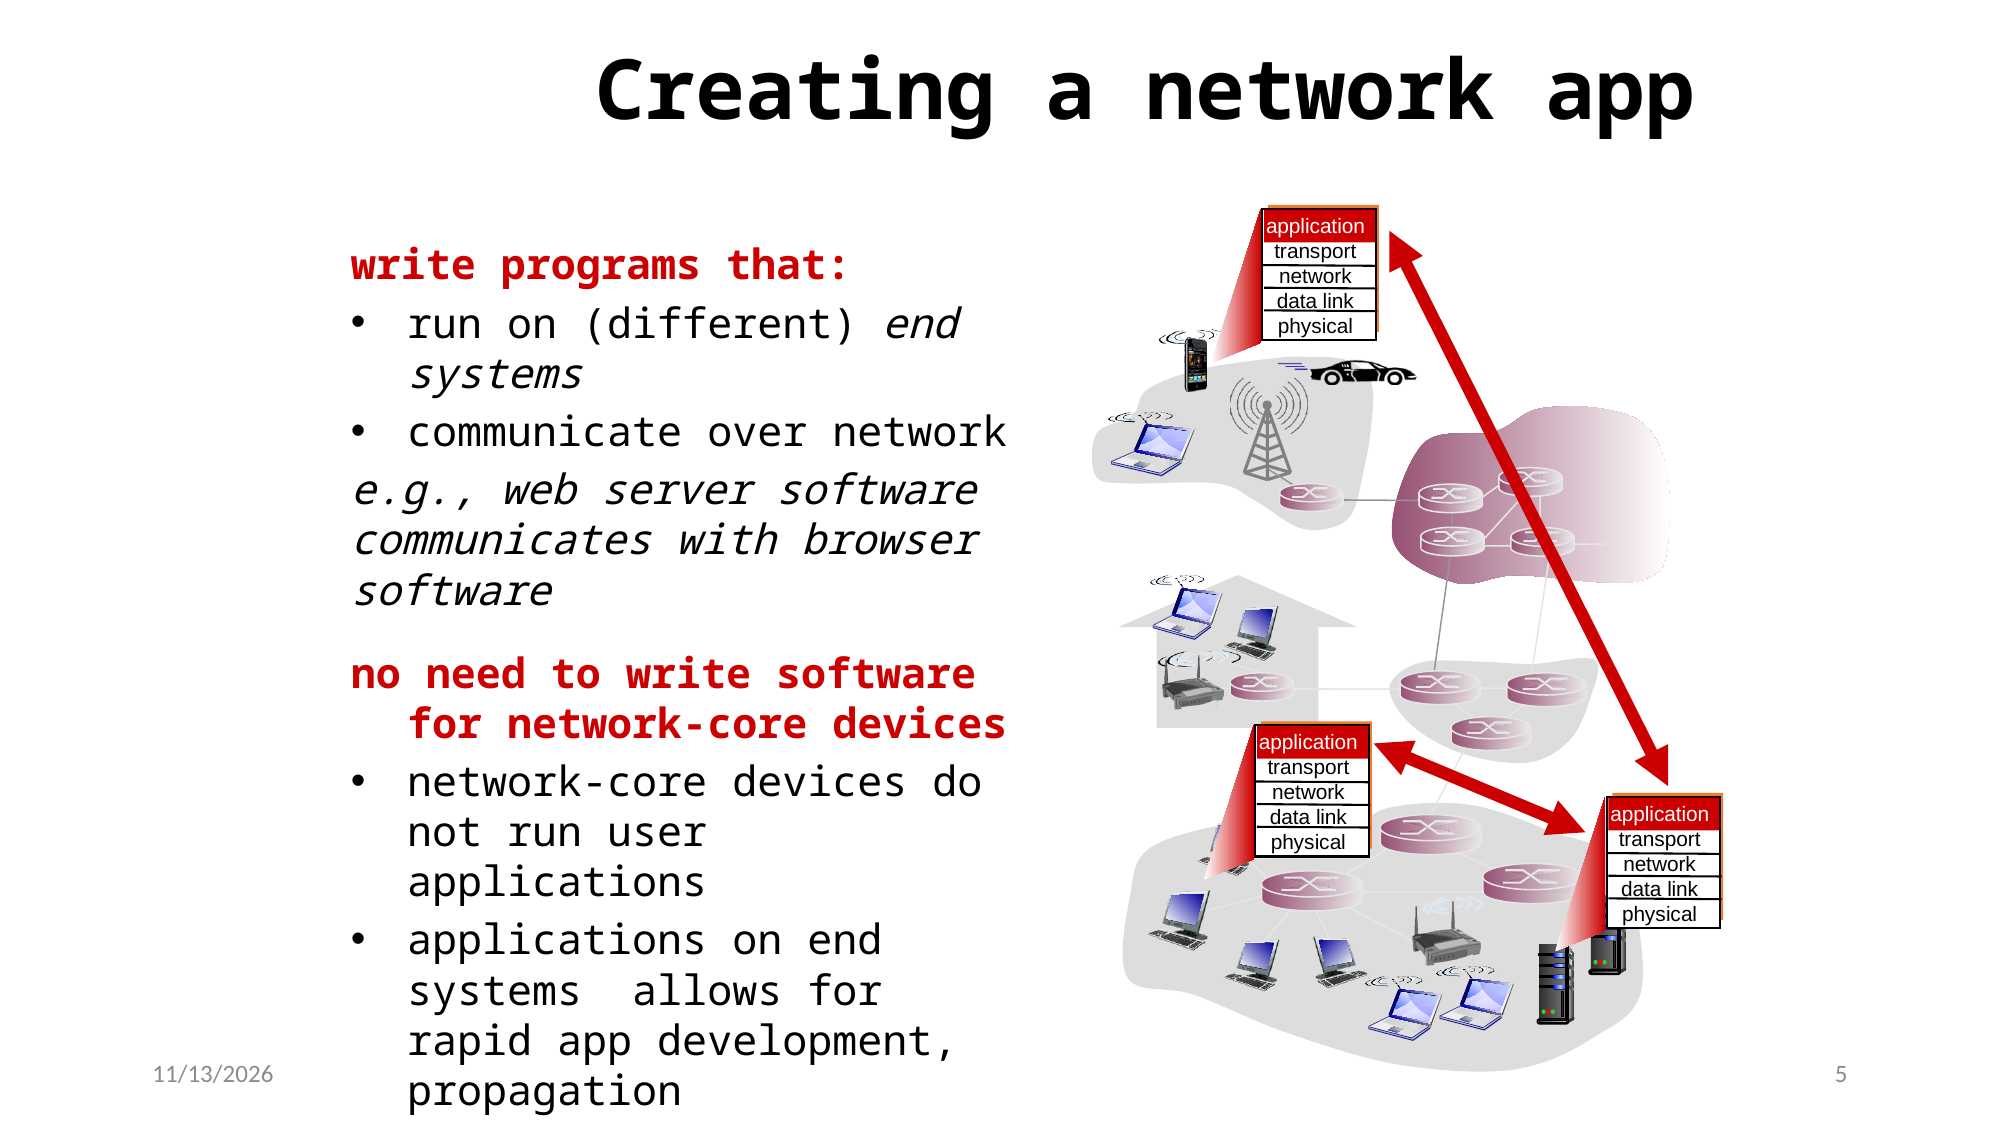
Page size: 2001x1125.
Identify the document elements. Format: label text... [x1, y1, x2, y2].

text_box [1090, 328, 1672, 1075]
text_box write programs that: run on (different) end systems communicate over network e.g., web server software communicates with browser software no need to write software for network-core devices network-core devices do not run user applications applications on end systems allows for rapid app development, propagation [335, 230, 1024, 1101]
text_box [1210, 204, 1383, 364]
text_box Creating a network app [563, 19, 1727, 153]
text_box [1389, 230, 1439, 328]
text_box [1203, 721, 1376, 880]
slide_number 5 [1412, 1042, 1863, 1103]
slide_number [137, 1042, 588, 1103]
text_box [1555, 792, 1727, 952]
